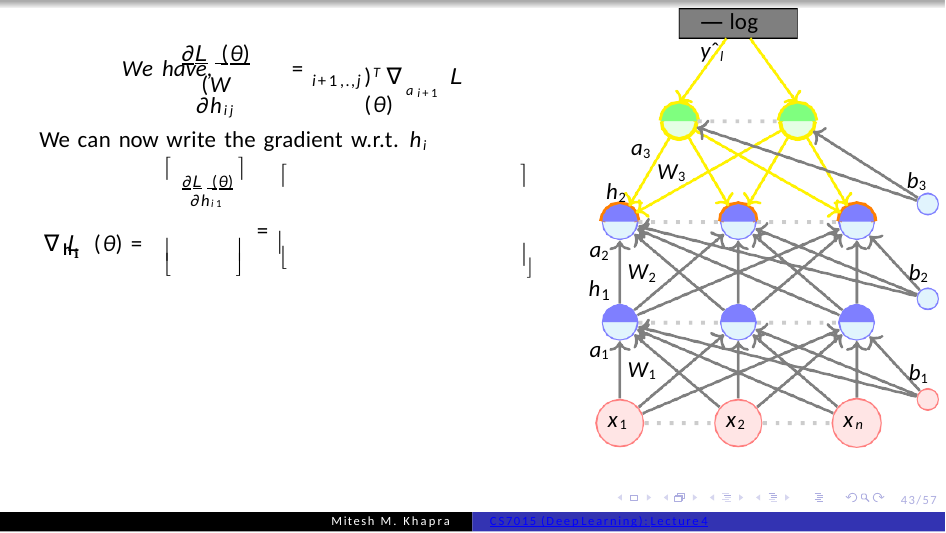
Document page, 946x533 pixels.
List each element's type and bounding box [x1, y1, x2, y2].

text_box [233, 234, 253, 279]
text_box [278, 160, 299, 191]
text_box [898, 493, 941, 508]
text_box [586, 271, 594, 302]
text_box [42, 227, 161, 261]
text_box [583, 230, 594, 264]
picture [0, 0, 945, 448]
text_box [162, 234, 183, 279]
text_box [513, 160, 542, 281]
text_box [694, 4, 780, 8]
text_box [583, 330, 594, 363]
text_box [81, 42, 502, 119]
text_box [0, 511, 946, 532]
text_box [254, 226, 299, 272]
text_box [33, 121, 443, 210]
